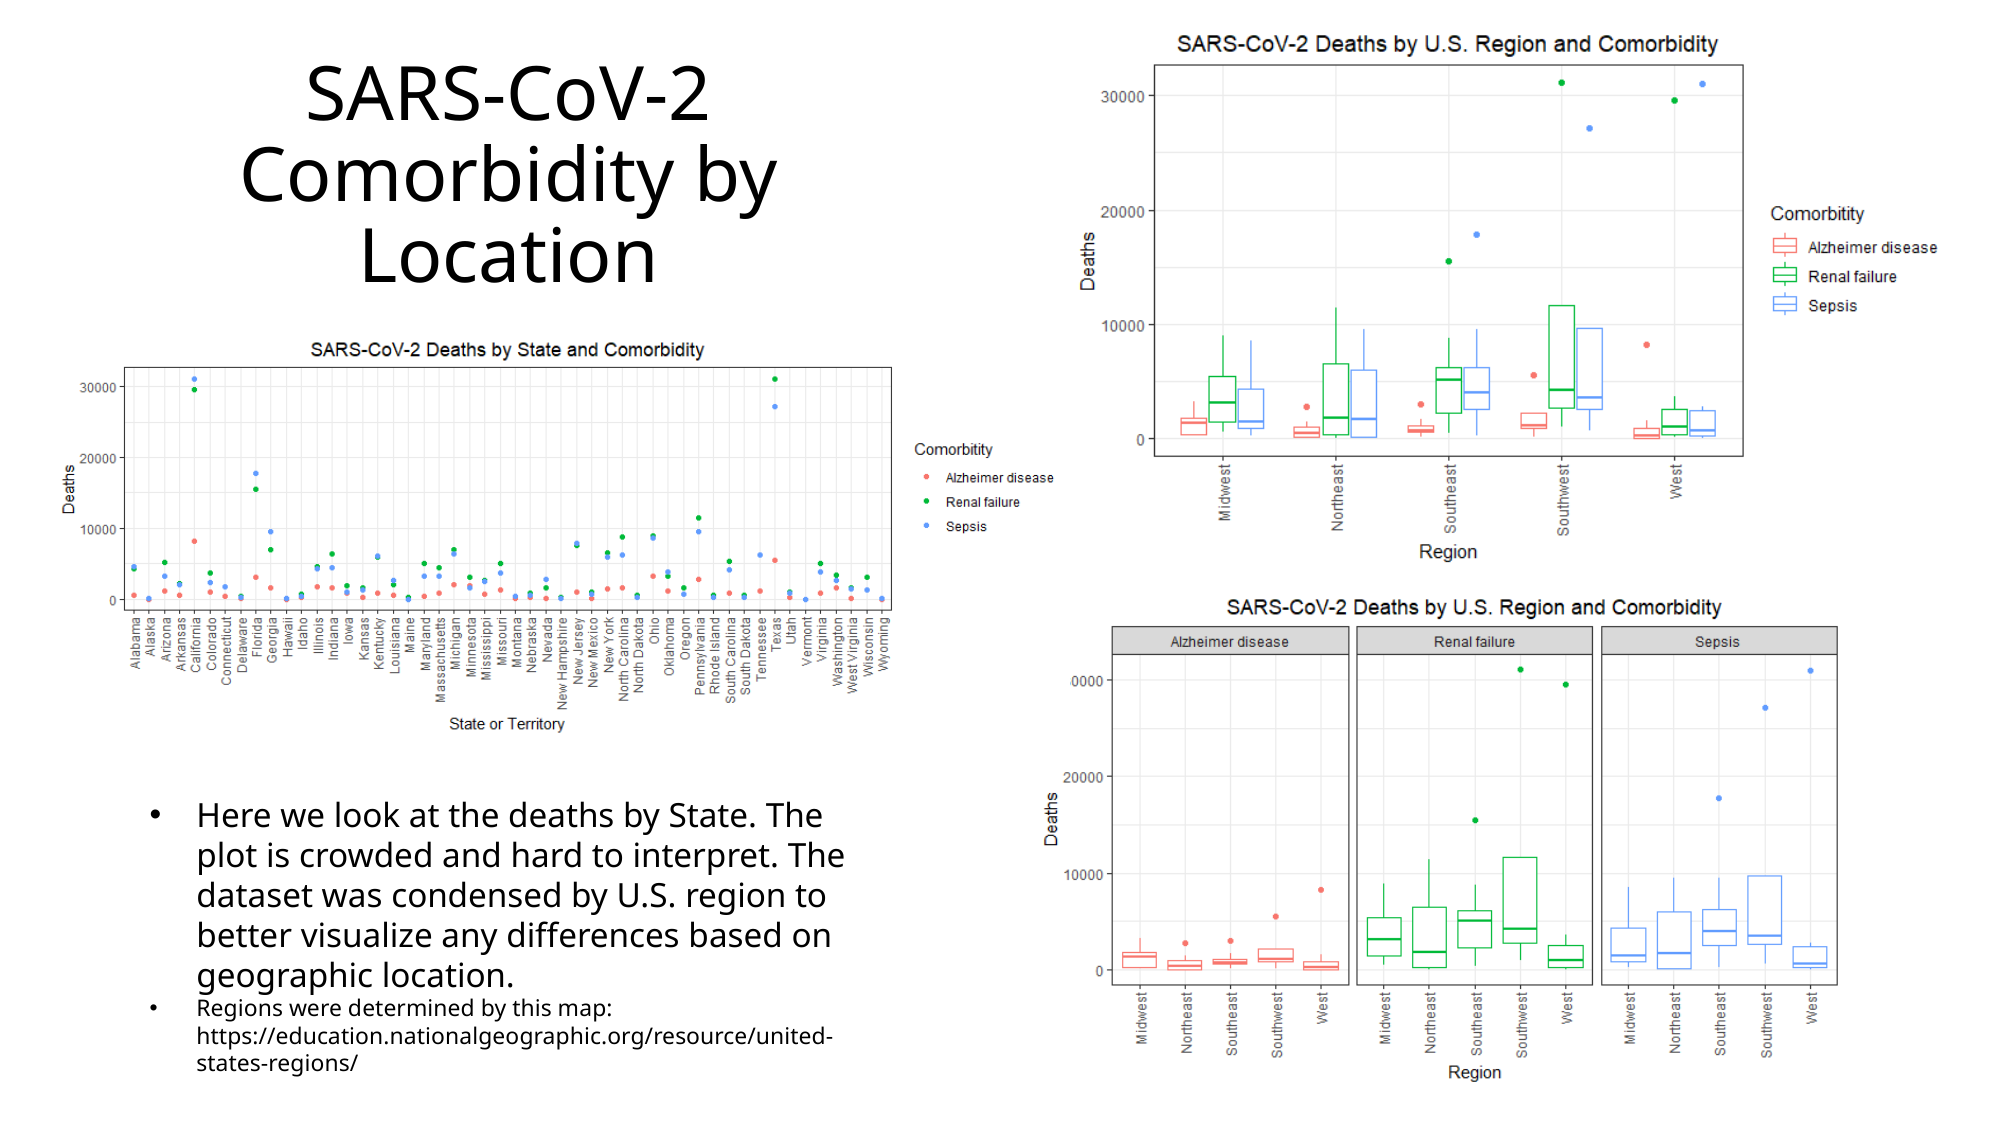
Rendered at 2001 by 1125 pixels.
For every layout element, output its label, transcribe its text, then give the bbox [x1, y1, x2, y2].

text_box Here we look at the deaths by State. The plot is crowded and hard to interpret. The dataset was condensed by U.S. region to better visualize any differences based on geographic location. Regions were determined by this map: https://education.nationalgeographic.org/resource/united-states-regions/ [134, 786, 878, 1125]
title SARS-CoV-2 Comorbidity by Location [87, 68, 930, 287]
picture [53, 23, 1957, 1091]
